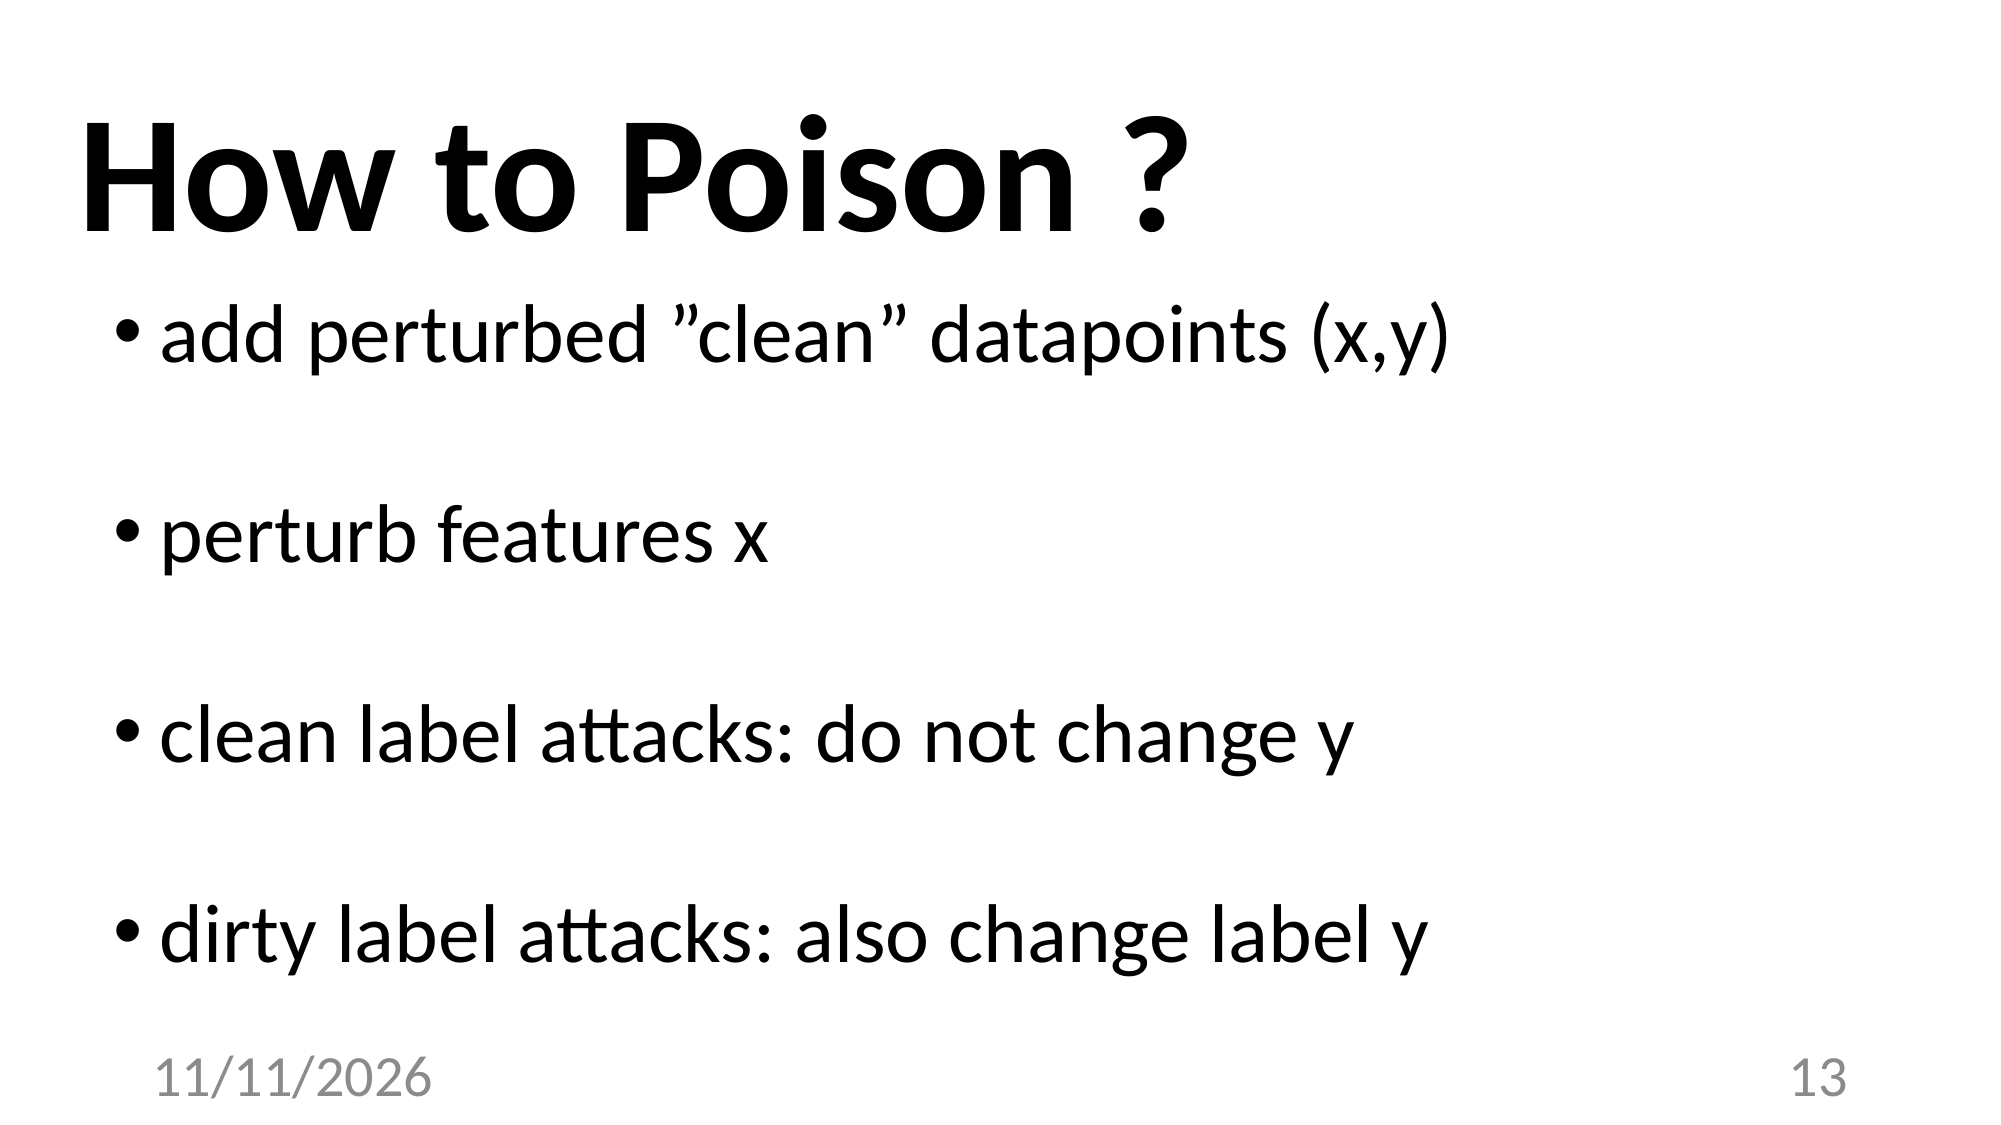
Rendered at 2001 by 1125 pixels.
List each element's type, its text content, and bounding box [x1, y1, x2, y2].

title How to Poison ? [63, 82, 1347, 273]
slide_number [137, 1042, 588, 1103]
slide_number 13 [1412, 1042, 1863, 1103]
text_box add perturbed ”clean” datapoints (x,y) perturb features x clean label attacks: do not change y dirty label attacks: also change label y [98, 272, 1543, 987]
